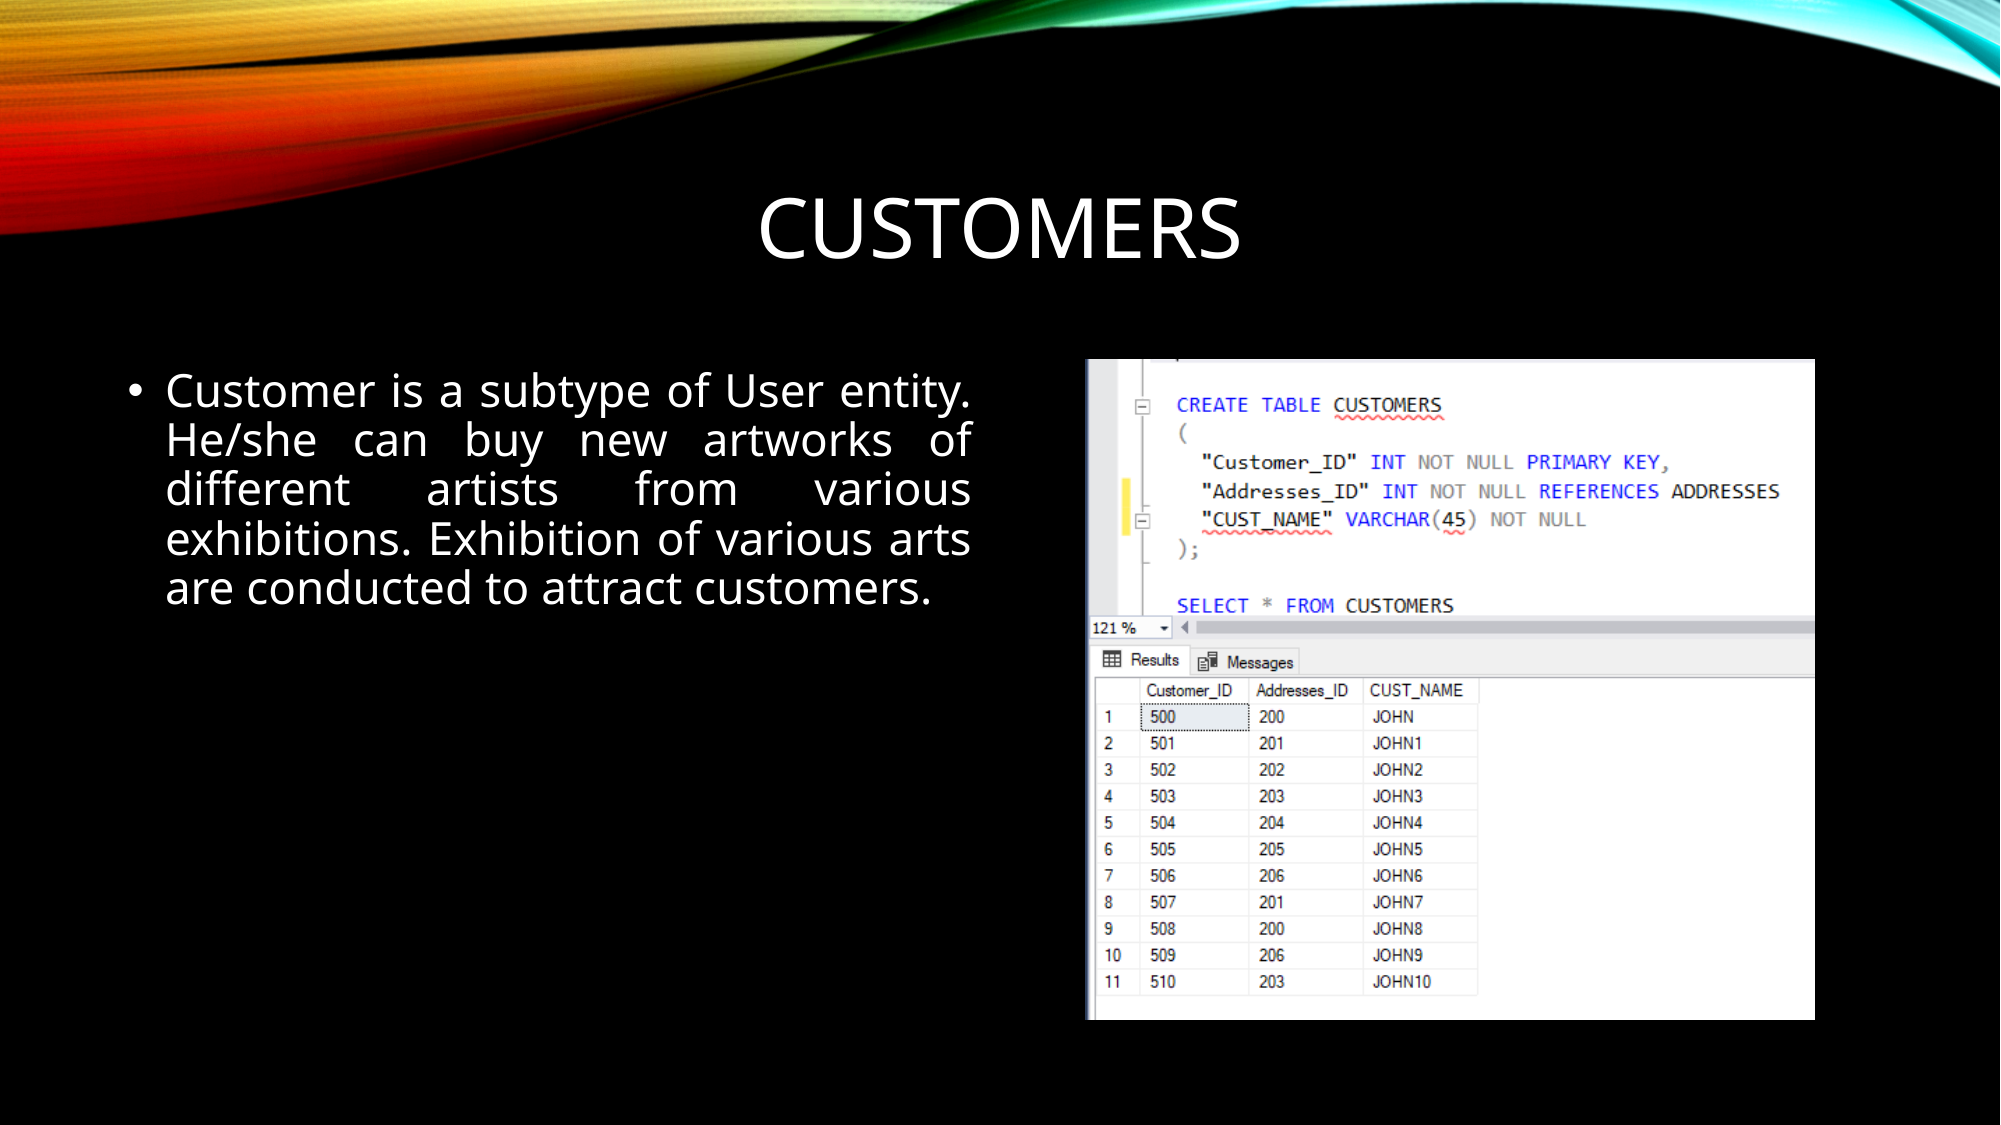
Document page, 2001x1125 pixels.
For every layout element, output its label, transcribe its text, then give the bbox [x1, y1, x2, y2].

list Customer is a subtype of User entity. He/she can buy new artworks of different artists from various exhibitions. Exhibition of various arts are conducted to attract customers. [112, 360, 988, 1021]
title CUSTOMERS [112, 125, 1888, 338]
picture [0, 0, 2000, 237]
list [1085, 359, 1815, 1021]
